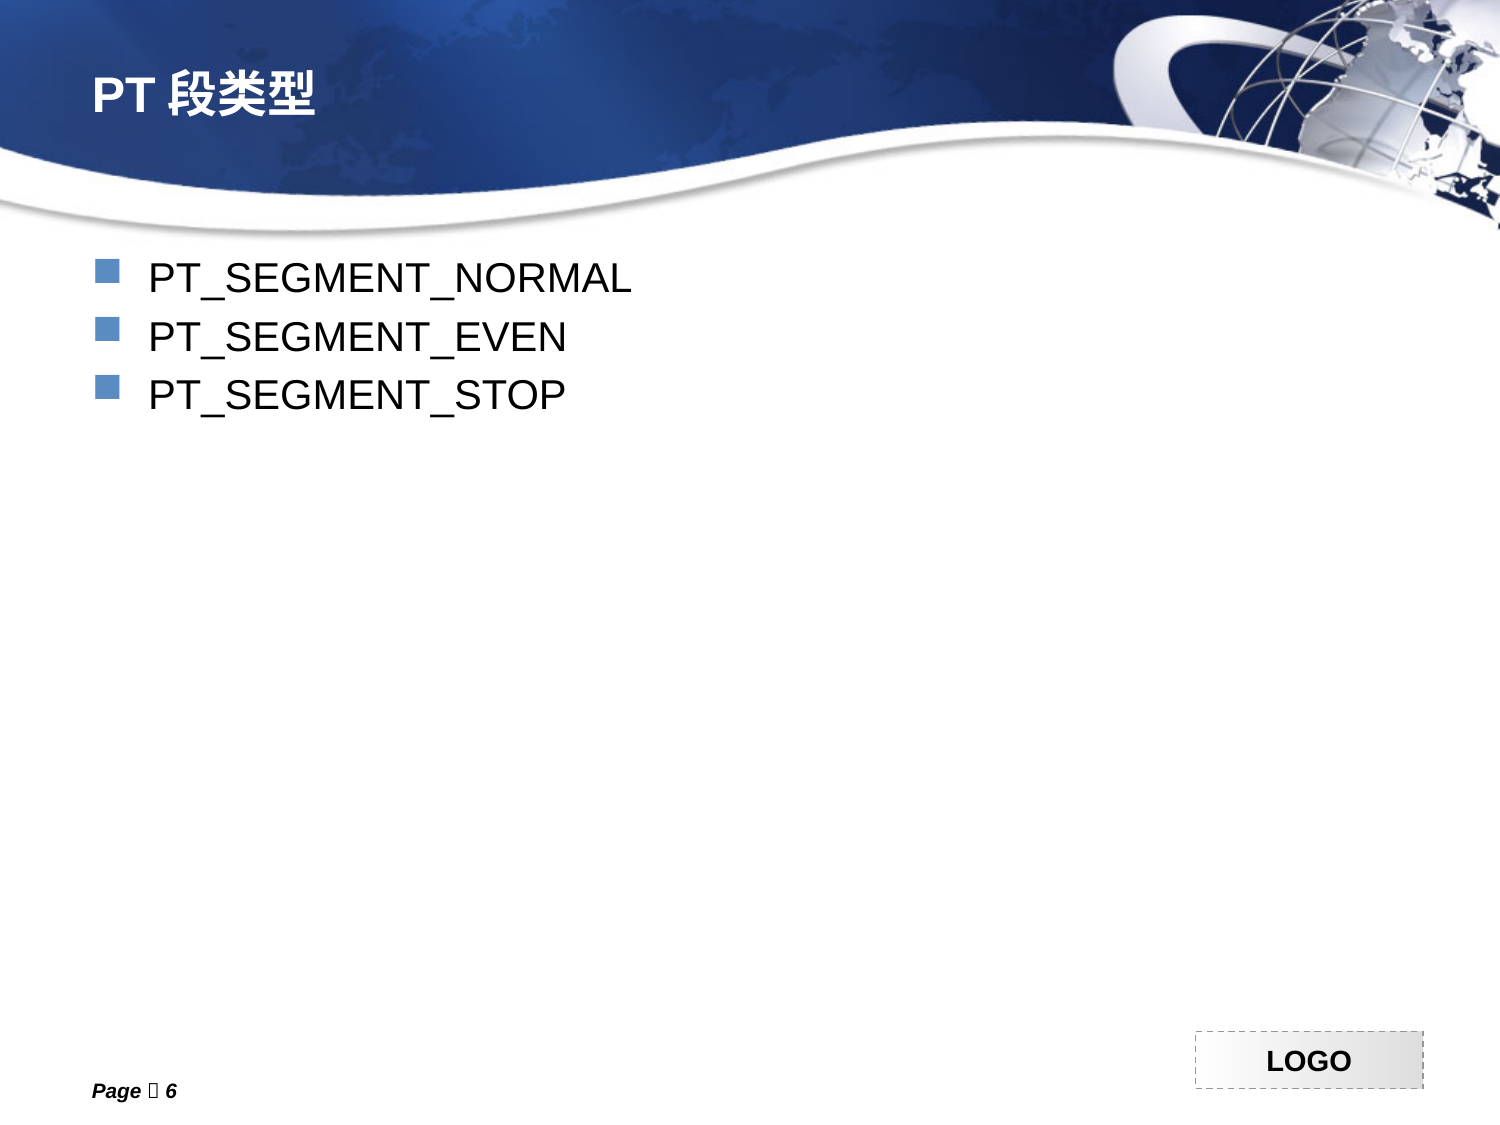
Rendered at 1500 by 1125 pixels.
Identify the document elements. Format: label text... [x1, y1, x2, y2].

picture [0, 0, 1500, 1125]
list PT_SEGMENT_NORMAL PT_SEGMENT_EVEN PT_SEGMENT_STOP [76, 243, 1424, 1005]
slide_number Page  6 [76, 1070, 314, 1103]
title PT段类型 [76, 35, 1034, 149]
